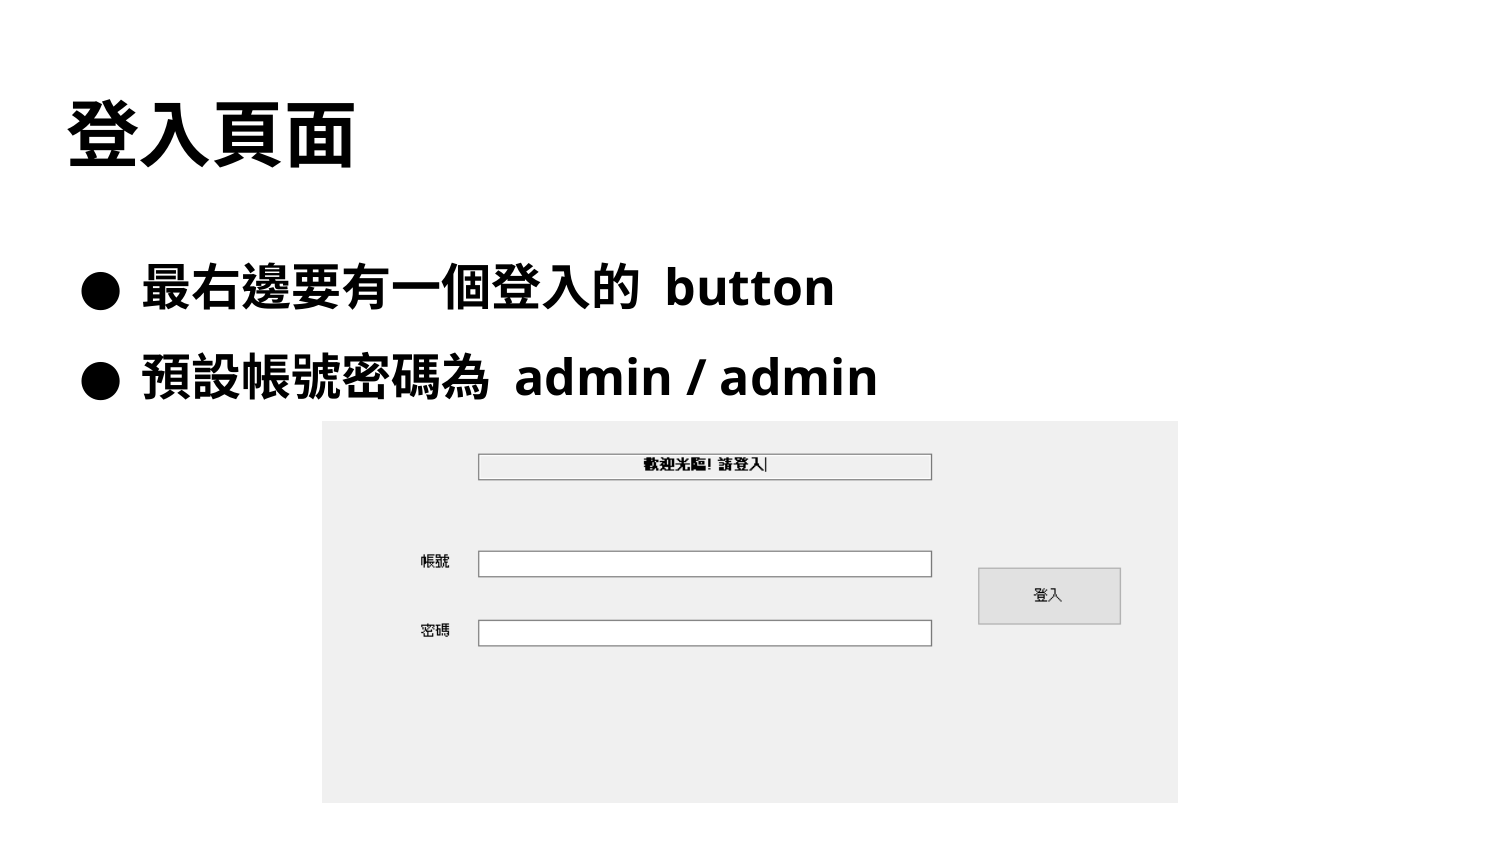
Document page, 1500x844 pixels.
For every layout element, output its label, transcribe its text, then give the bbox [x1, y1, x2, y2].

list 最右邊要有一個登入的 button 預設帳號密碼為 admin / admin [51, 210, 1449, 788]
picture [322, 421, 1178, 803]
title 登入頁面 [51, 72, 1449, 210]
